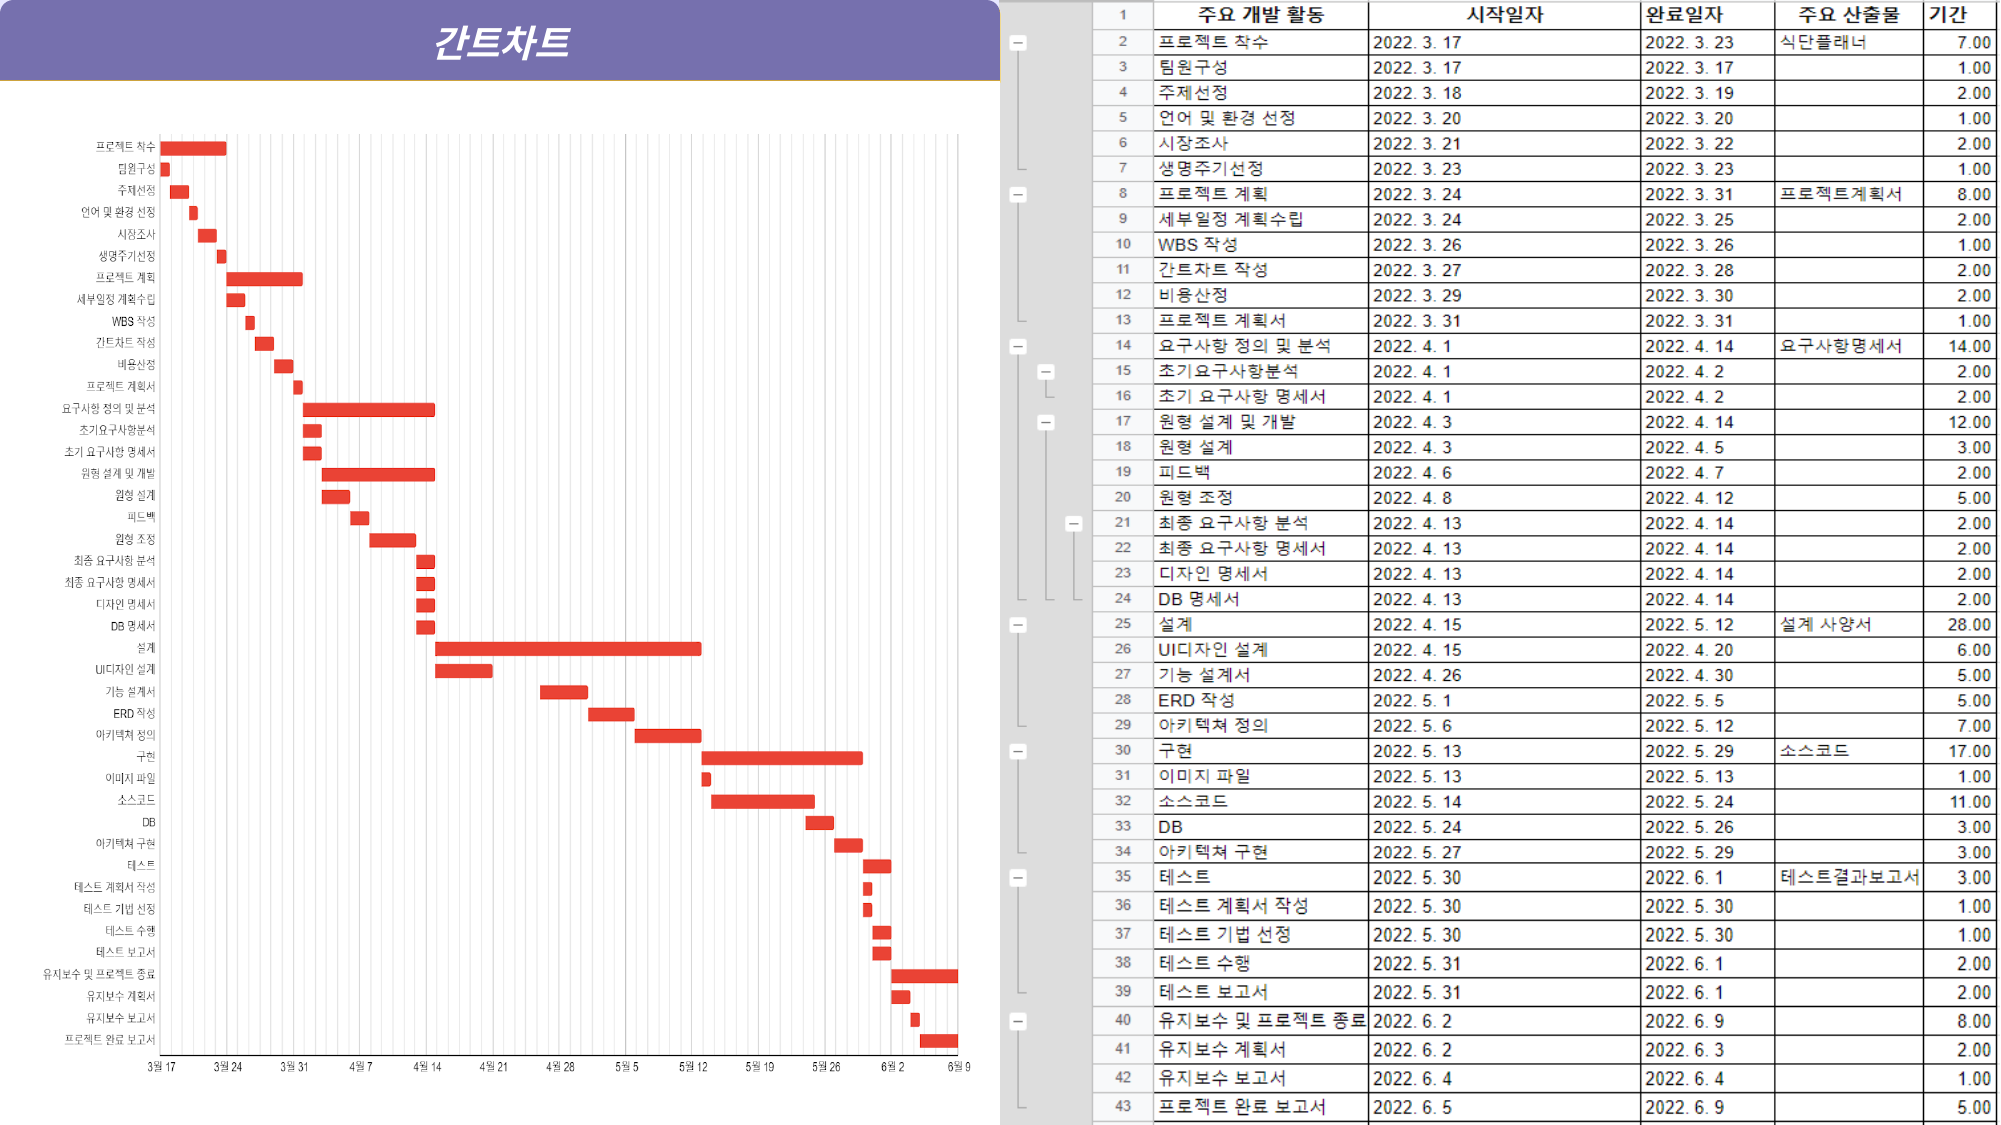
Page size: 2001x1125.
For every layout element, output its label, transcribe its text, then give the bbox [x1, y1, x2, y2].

picture [0, 0, 2000, 1125]
text_box 간트차트 [0, 0, 999, 81]
